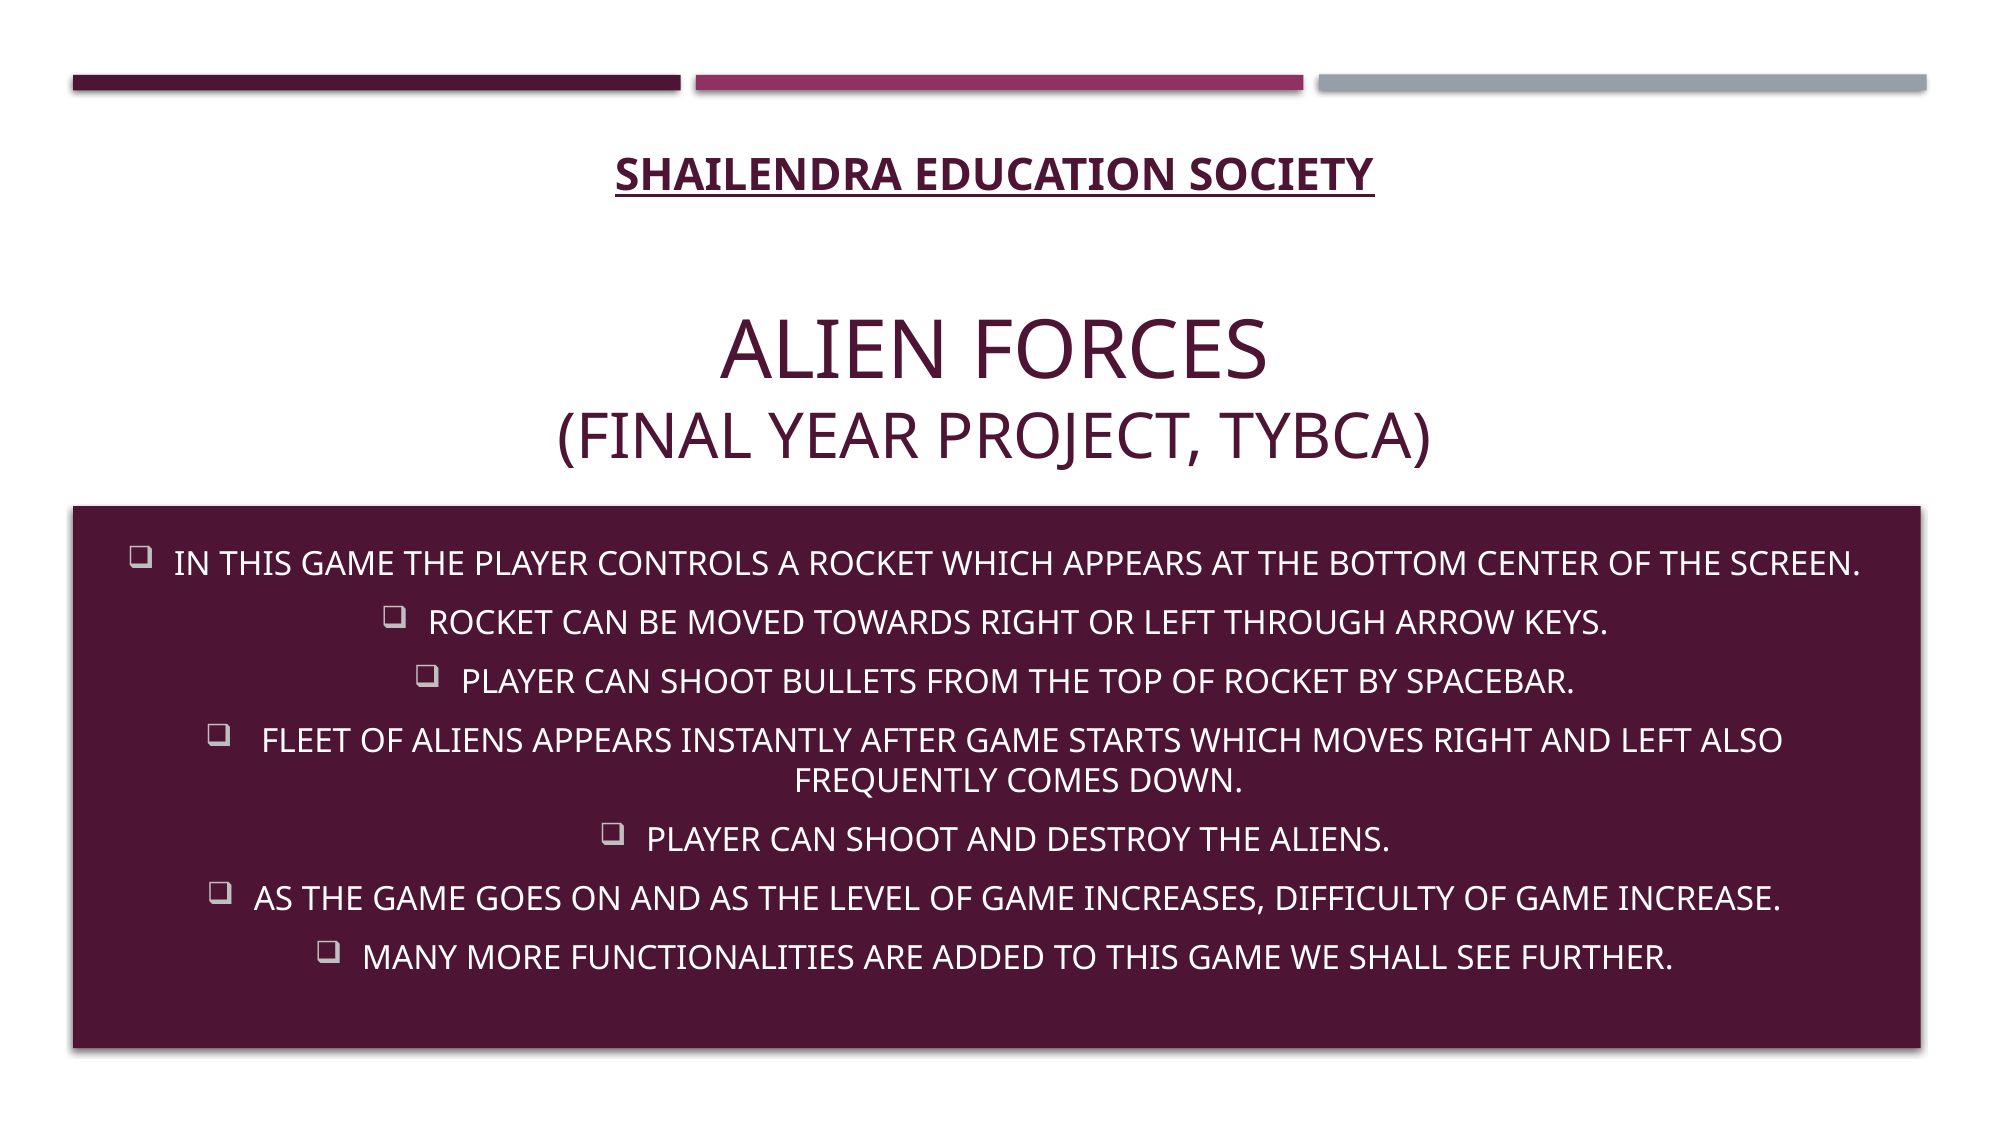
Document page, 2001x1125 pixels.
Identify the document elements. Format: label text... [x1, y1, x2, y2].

subtitle In this game the player controls a rocket which appears at the bottom center of the screen. Rocket can be moved towards right or left through arrow keys. Player can shoot bullets from the top of rocket by spacebar. fleet of aliens appears instantly after game starts which moves right and left also frequently comes down. Player can shoot and destroy the aliens. As the game goes on and as the level of game increases, difficulty of game increase. Many more functionalities are added to this game we shall see further. [84, 534, 1907, 1015]
title Shailendra education society ALIEN FORCES (final year project, tybca) [72, 135, 1918, 479]
